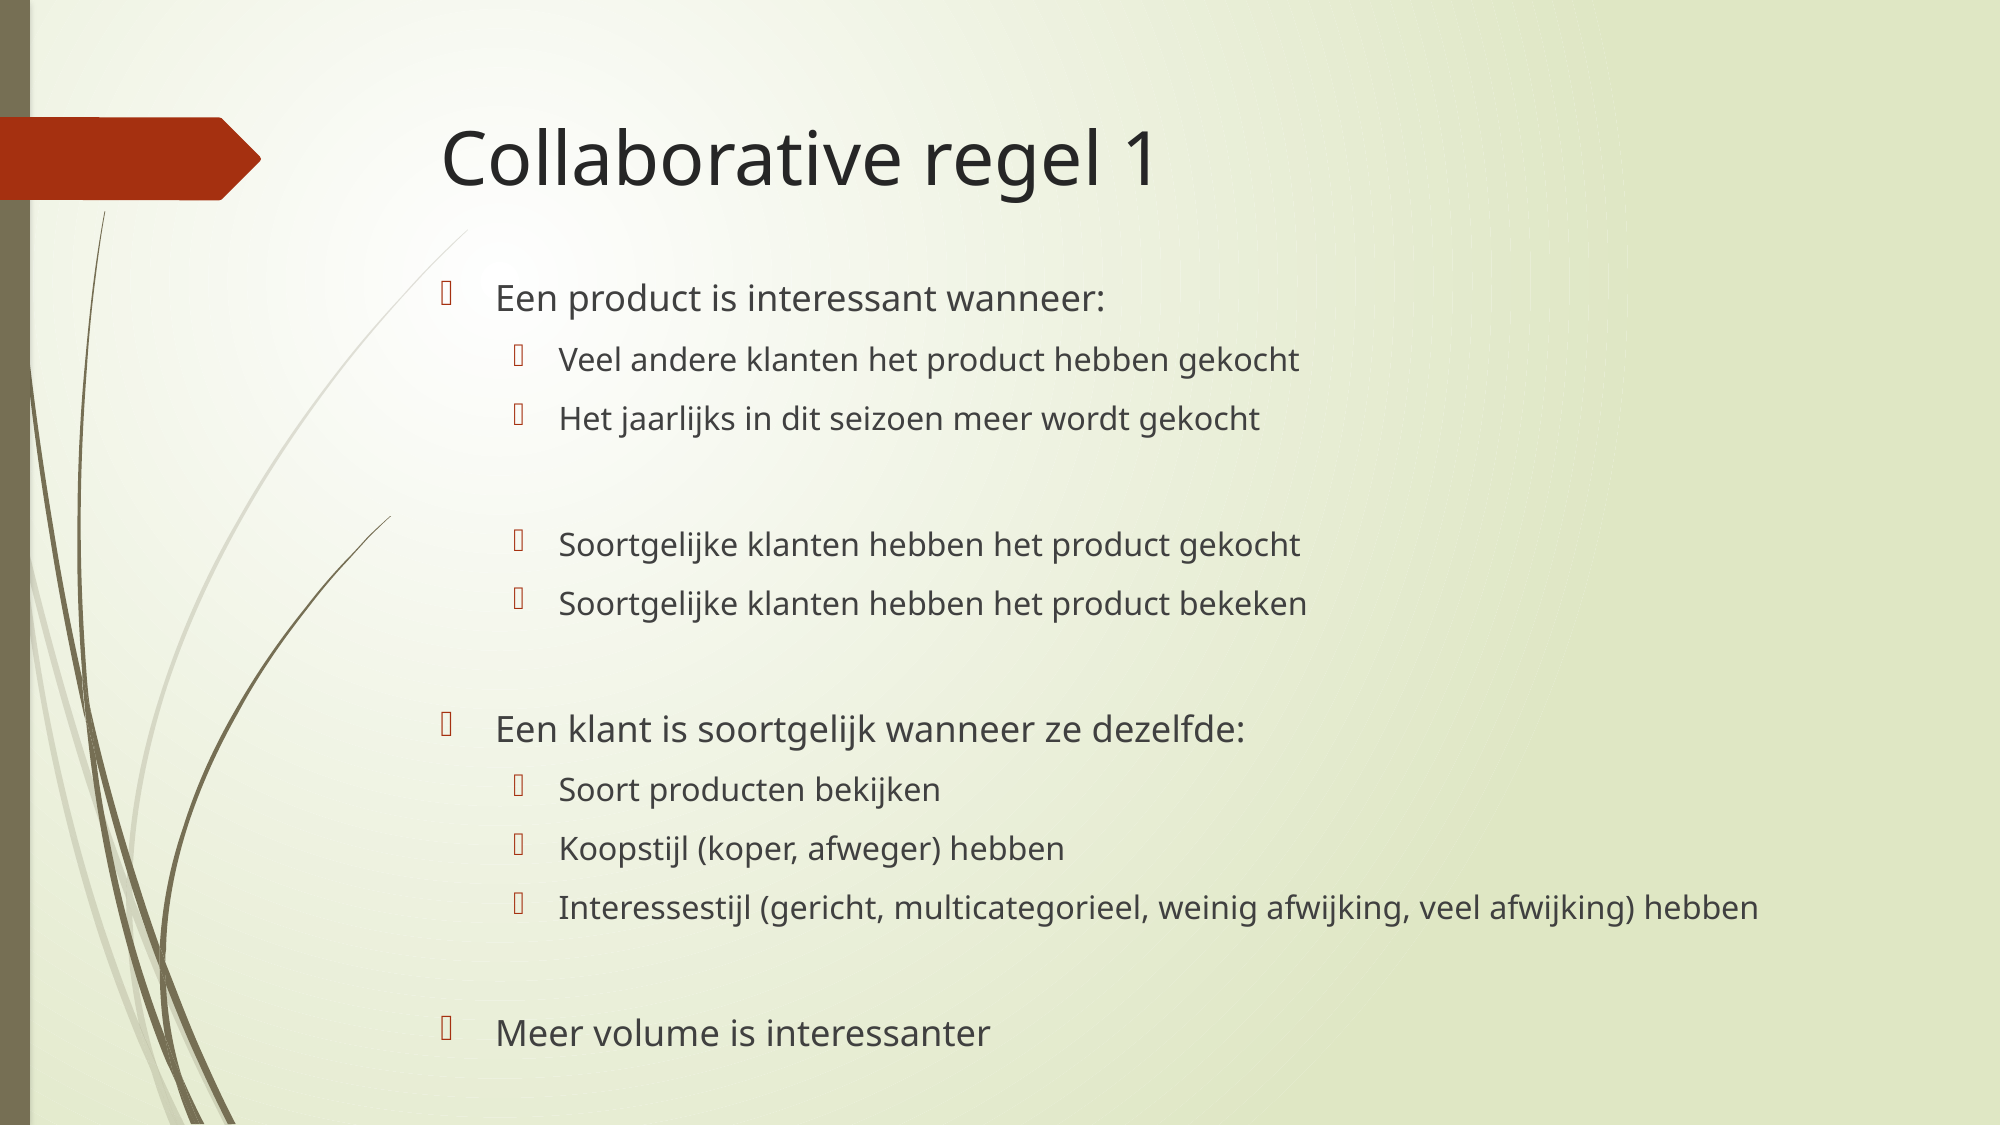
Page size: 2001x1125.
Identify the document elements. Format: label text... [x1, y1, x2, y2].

list Een product is interessant wanneer: Veel andere klanten het product hebben gekocht Het jaarlijks in dit seizoen meer wordt gekocht Soortgelijke klanten hebben het product gekocht Soortgelijke klanten hebben het product bekeken Een klant is soortgelijk wanneer ze dezelfde: Soort producten bekijken Koopstijl (koper, afweger) hebben Interessestijl (gericht, multicategorieel, weinig afwijking, veel afwijking) hebben Meer volume is interessanter [425, 267, 1888, 1066]
title Collaborative regel 1 [425, 102, 1888, 267]
